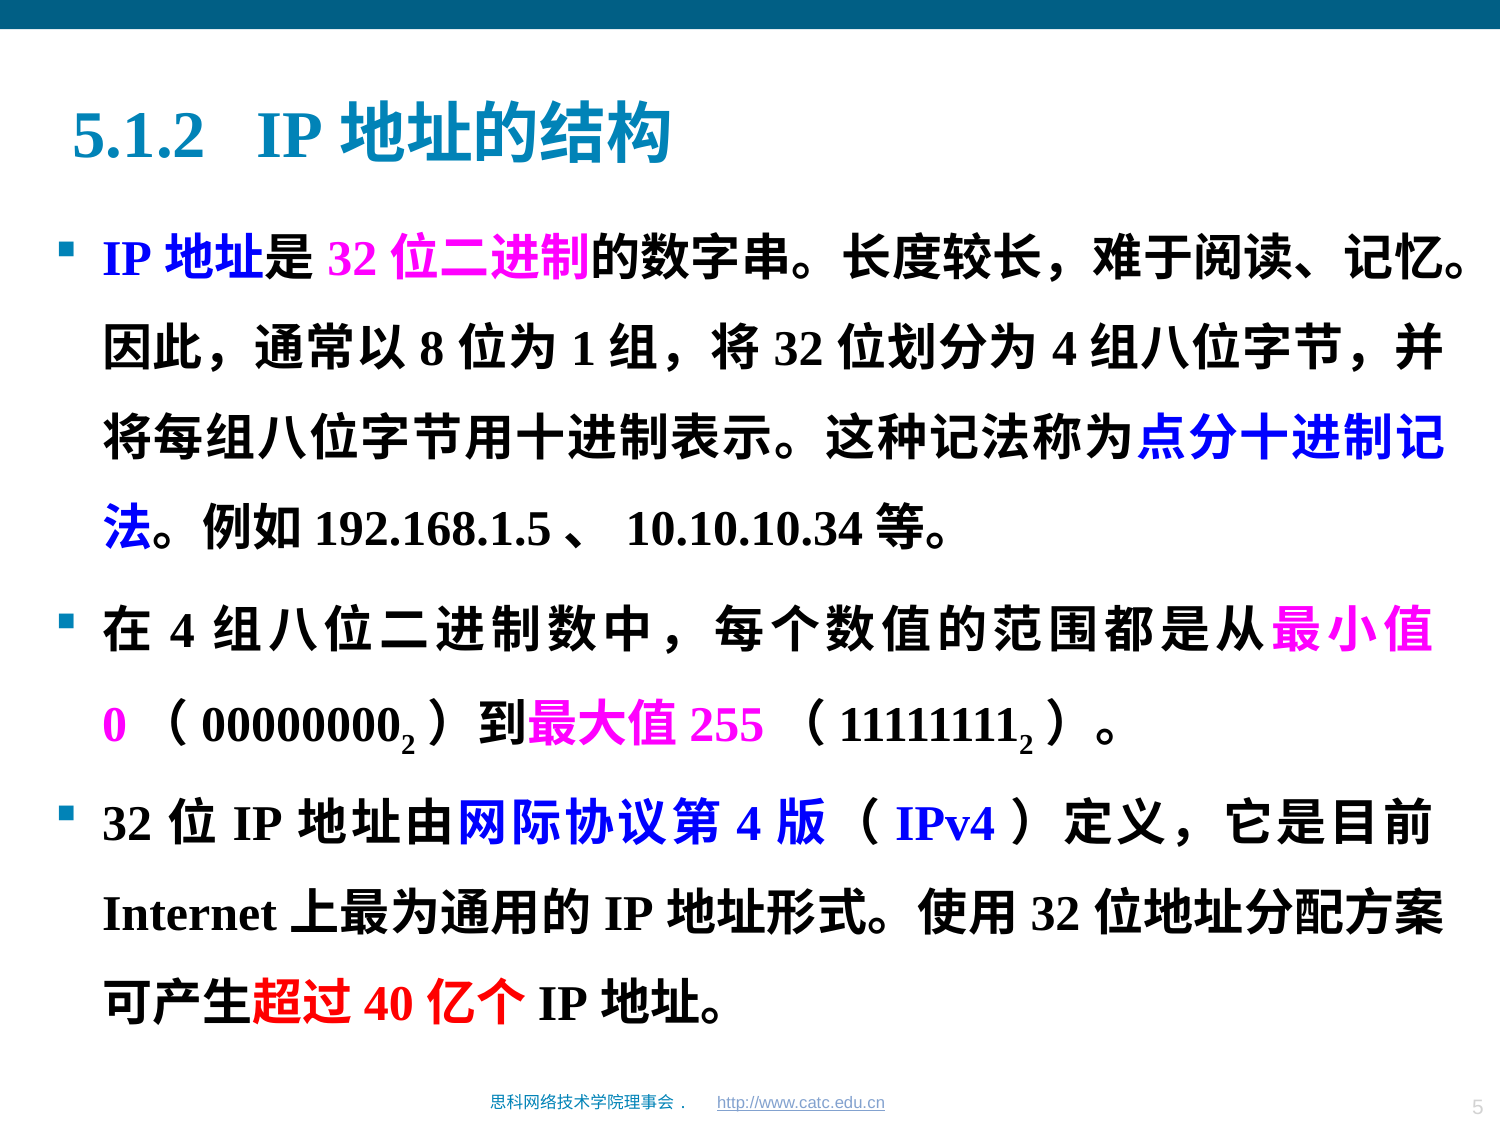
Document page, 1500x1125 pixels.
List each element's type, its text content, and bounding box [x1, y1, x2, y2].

picture [546, 1102, 556, 1109]
title 5.1.2 IP地址的结构 [58, 0, 1359, 178]
picture [642, 1101, 656, 1108]
picture [608, 1095, 621, 1109]
text_box 在4组八位二进制数中，每个数值的范围都是从最小值0（000000002）到最大值255（111111112）。 32位IP地址由网际协议第4版（IPv4）定义，它是目前Internet上最为通用的IP地址形式。使用32位地址分配方案可产生超过40亿个IP地址。 [41, 560, 1459, 1022]
picture [491, 1095, 497, 1102]
list IP地址是32位二进制的数字串。长度较长，难于阅读、记忆。因此，通常以8位为1组，将32位划分为4组八位字节，并将每组八位字节用十进制表示。这种记法称为点分十进制记法。例如192.168.1.5、10.10.10.34等。 [41, 188, 1459, 560]
